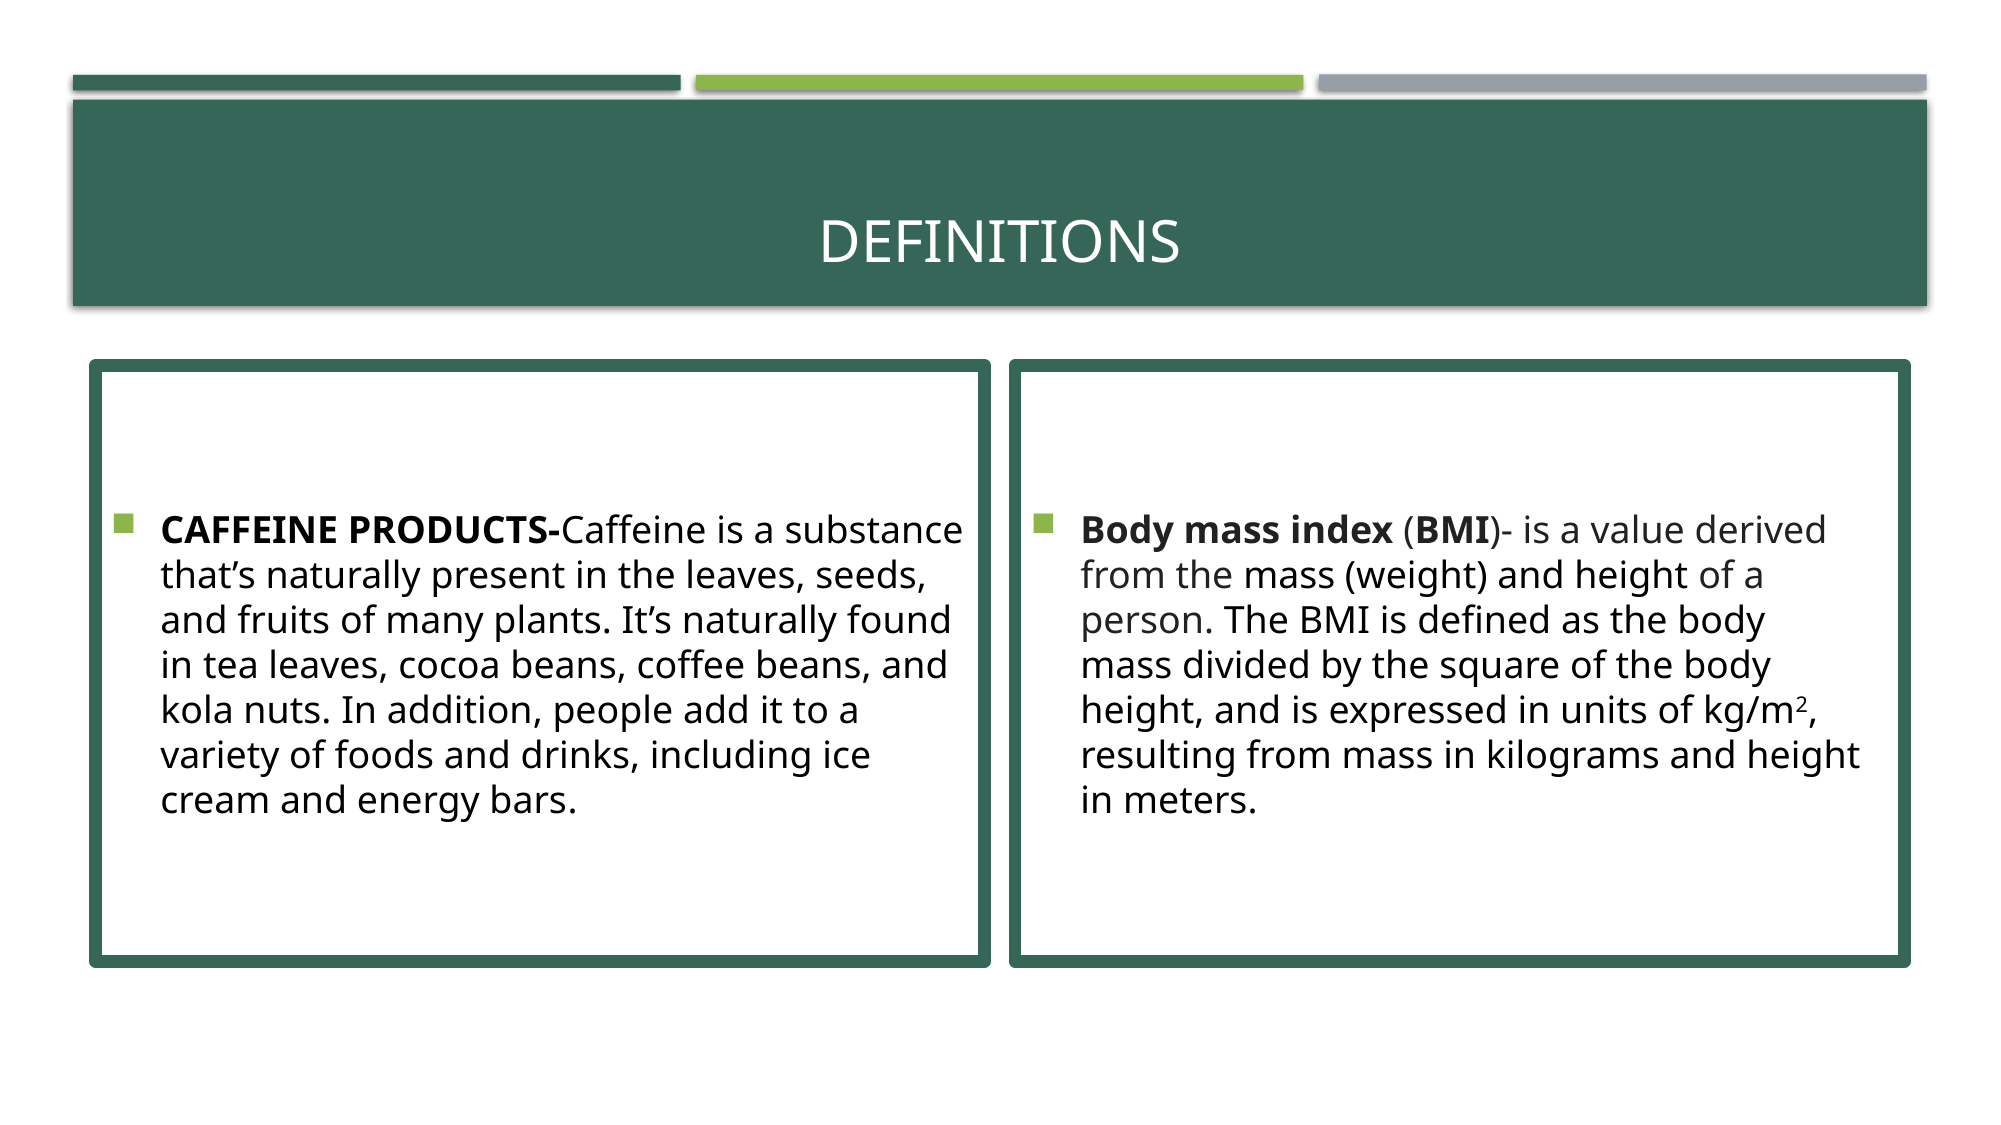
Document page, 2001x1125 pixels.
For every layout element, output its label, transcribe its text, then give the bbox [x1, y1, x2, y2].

list Body mass index (BMI)- is a value derived from the mass (weight) and height of a person. The BMI is defined as the body mass divided by the square of the body height, and is expressed in units of kg/m2, resulting from mass in kilograms and height in meters. [1013, 364, 1906, 963]
title DEFINITIONS [95, 119, 1905, 282]
list CAFFEINE PRODUCTS-Caffeine is a substance that’s naturally present in the leaves, seeds, and fruits of many plants. It’s naturally found in tea leaves, cocoa beans, coffee beans, and kola nuts. In addition, people add it to a variety of foods and drinks, including ice cream and energy bars. [93, 364, 987, 963]
